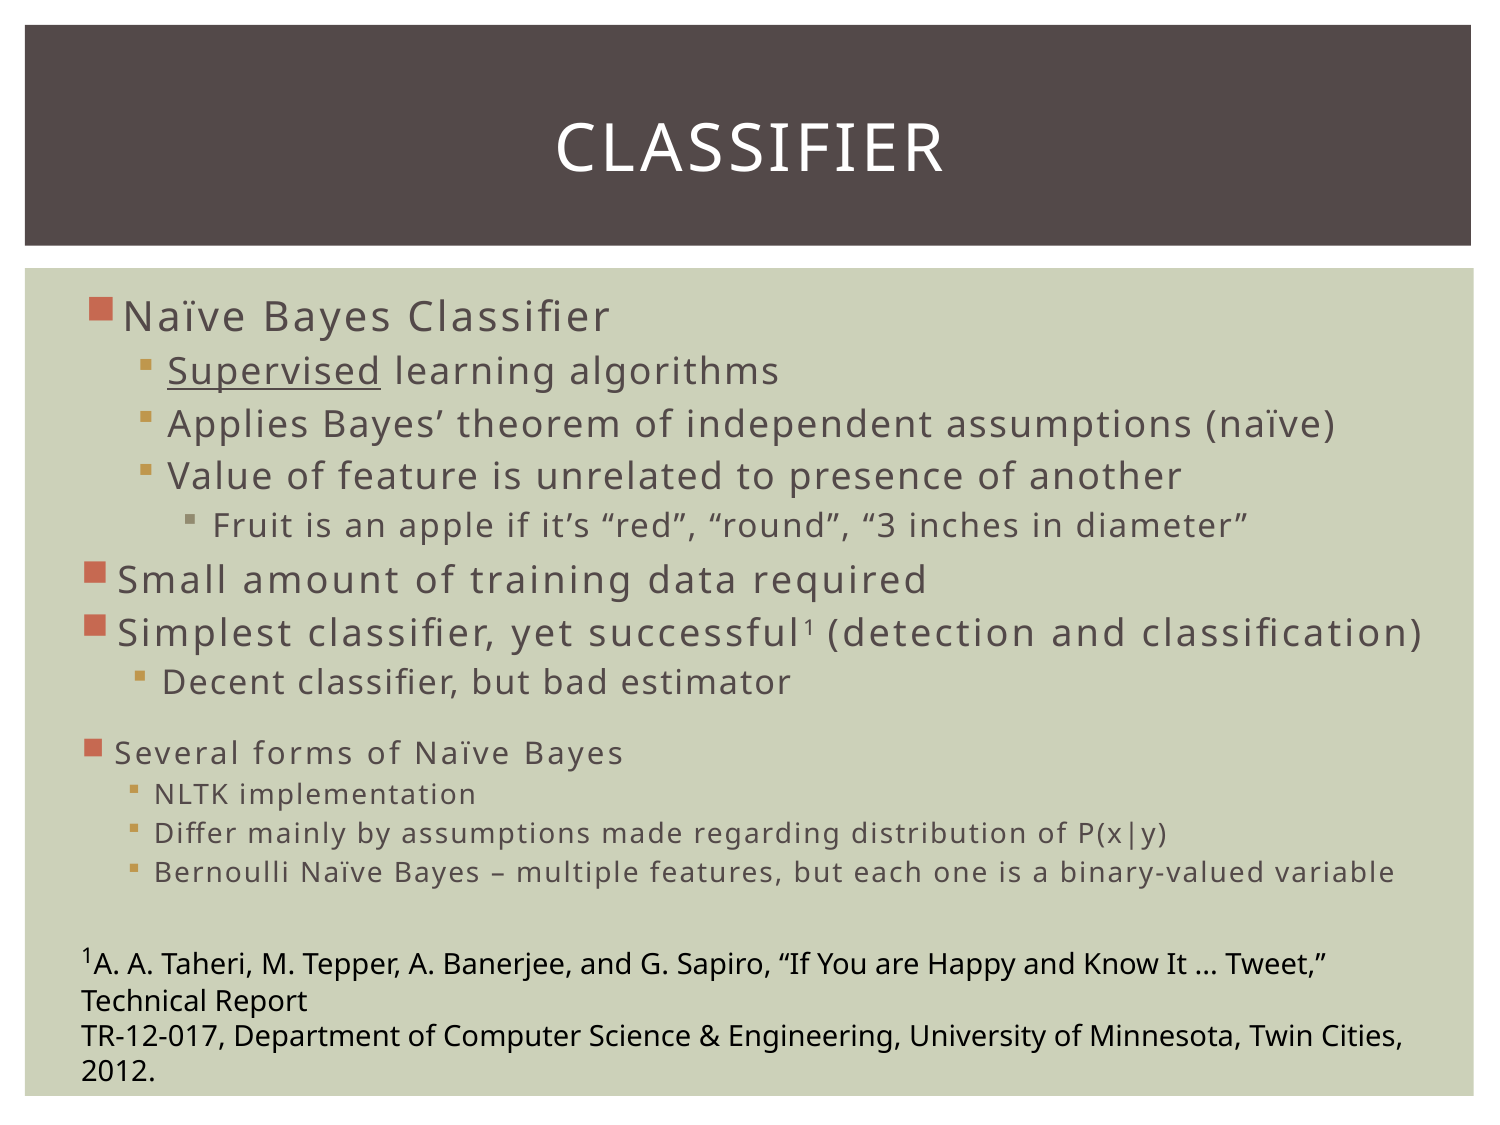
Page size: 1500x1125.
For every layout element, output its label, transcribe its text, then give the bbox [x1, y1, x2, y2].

title CLASSIFIER [62, 58, 1438, 232]
text_box Several forms of Naïve Bayes NLTK implementation Differ mainly by assumptions made regarding distribution of P(x|y) Bernoulli Naïve Bayes – multiple features, but each one is a binary-valued variable [59, 725, 1444, 921]
text_box Small amount of training data required Simplest classifier, yet successful1 (detection and classification) Decent classifier, but bad estimator [58, 547, 1442, 743]
list Naïve Bayes Classifier Supervised learning algorithms Applies Bayes’ theorem of independent assumptions (naïve) Value of feature is unrelated to presence of another Fruit is an apple if it’s “red”, “round”, “3 inches in diameter” [62, 281, 1442, 547]
text_box 1A. A. Taheri, M. Tepper, A. Banerjee, and G. Sapiro, “If You are Happy and Know It ... Tweet,” Technical Report TR-12-017, Department of Computer Science & Engineering, University of Minnesota, Twin Cities, 2012. [66, 929, 1475, 1095]
